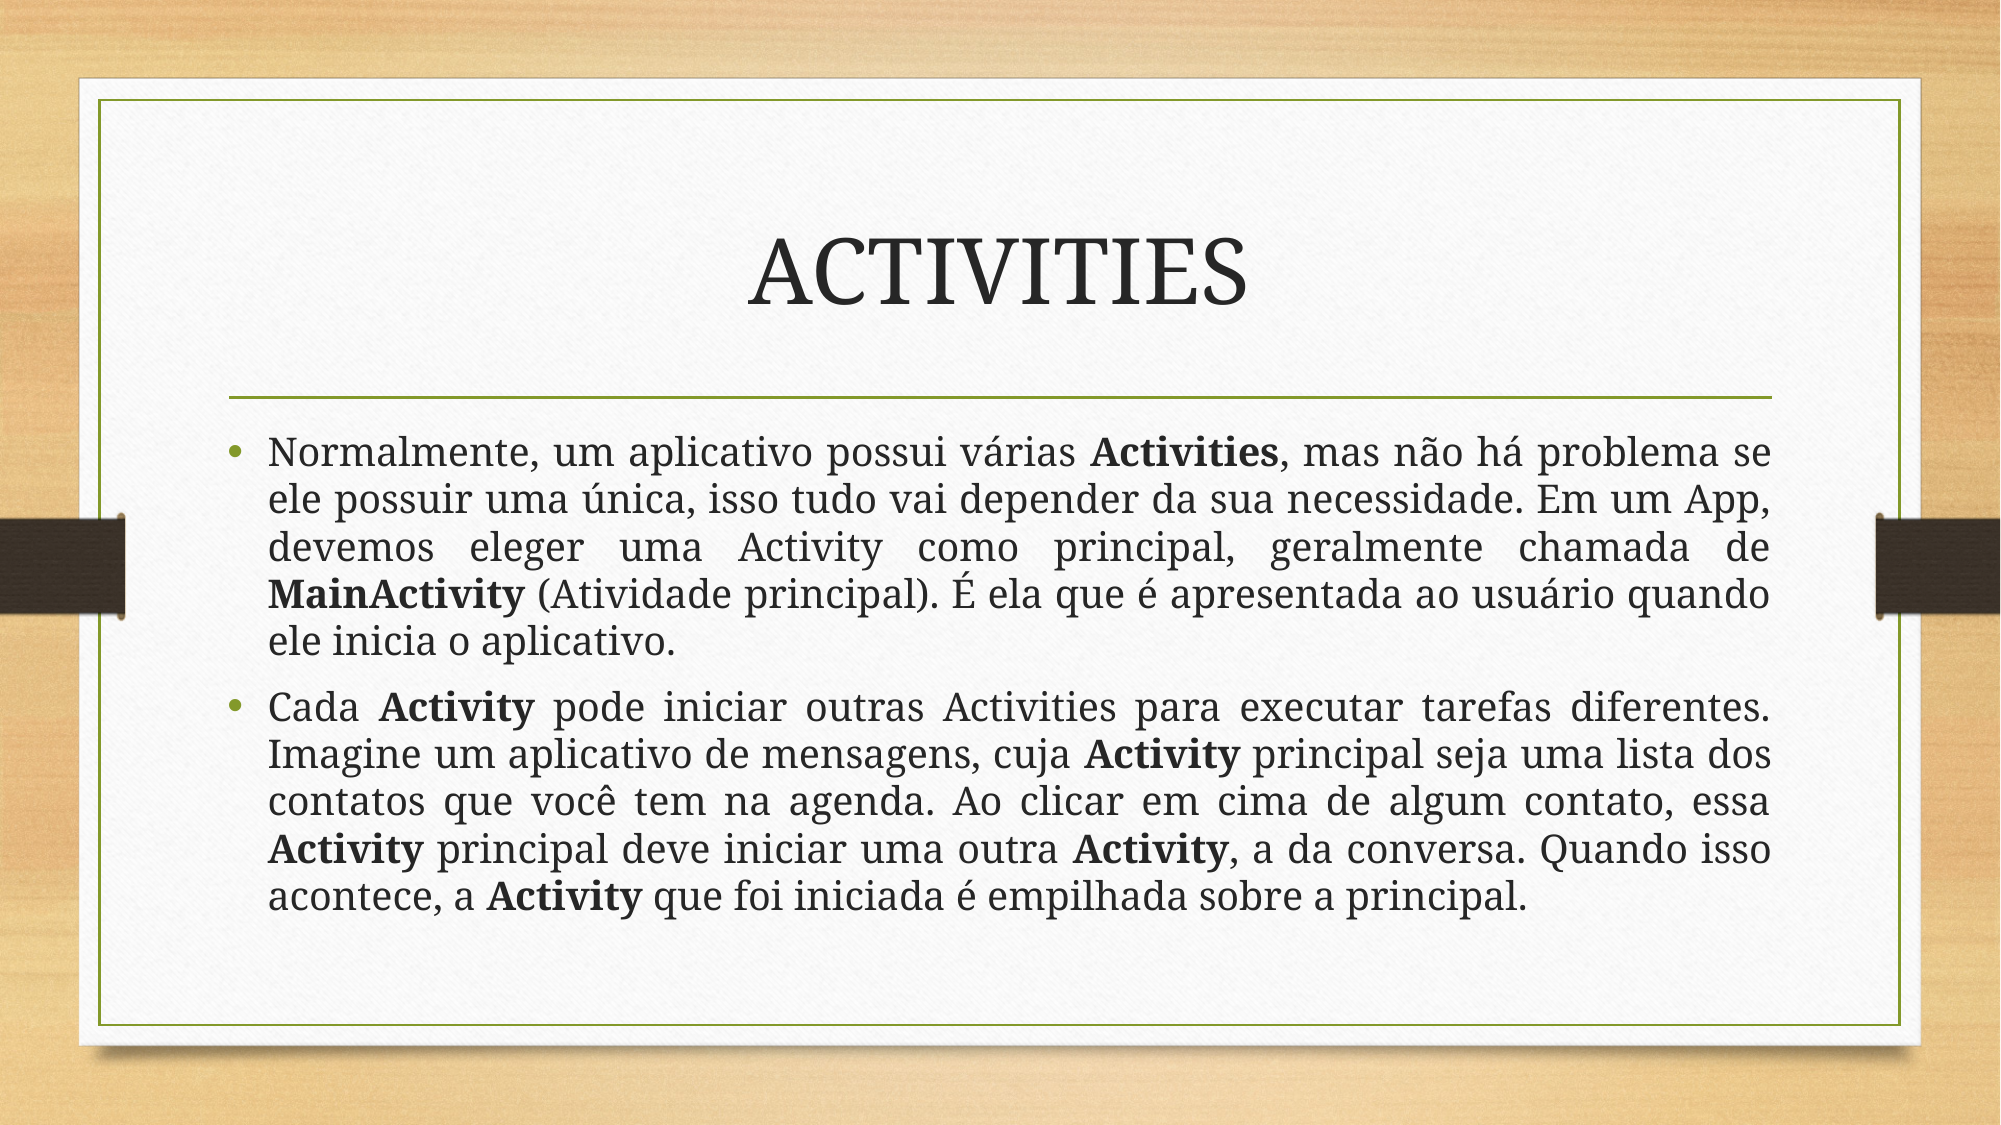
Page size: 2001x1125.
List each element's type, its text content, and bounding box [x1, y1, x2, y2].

list Normalmente, um aplicativo possui várias Activities, mas não há problema se ele possuir uma única, isso tudo vai depender da sua necessidade. Em um App, devemos eleger uma Activity como principal, geralmente chamada de MainActivity (Atividade principal). É ela que é apresentada ao usuário quando ele inicia o aplicativo. Cada Activity pode iniciar outras Activities para executar tarefas diferentes. Imagine um aplicativo de mensagens, cuja Activity principal seja uma lista dos contatos que você tem na agenda. Ao clicar em cima de algum contato, essa Activity principal deve iniciar uma outra Activity, a da conversa. Quando isso acontece, a Activity que foi iniciada é empilhada sobre a principal. [212, 419, 1788, 964]
picture [0, 0, 2001, 1125]
title ACTIVITIES [212, 161, 1788, 375]
